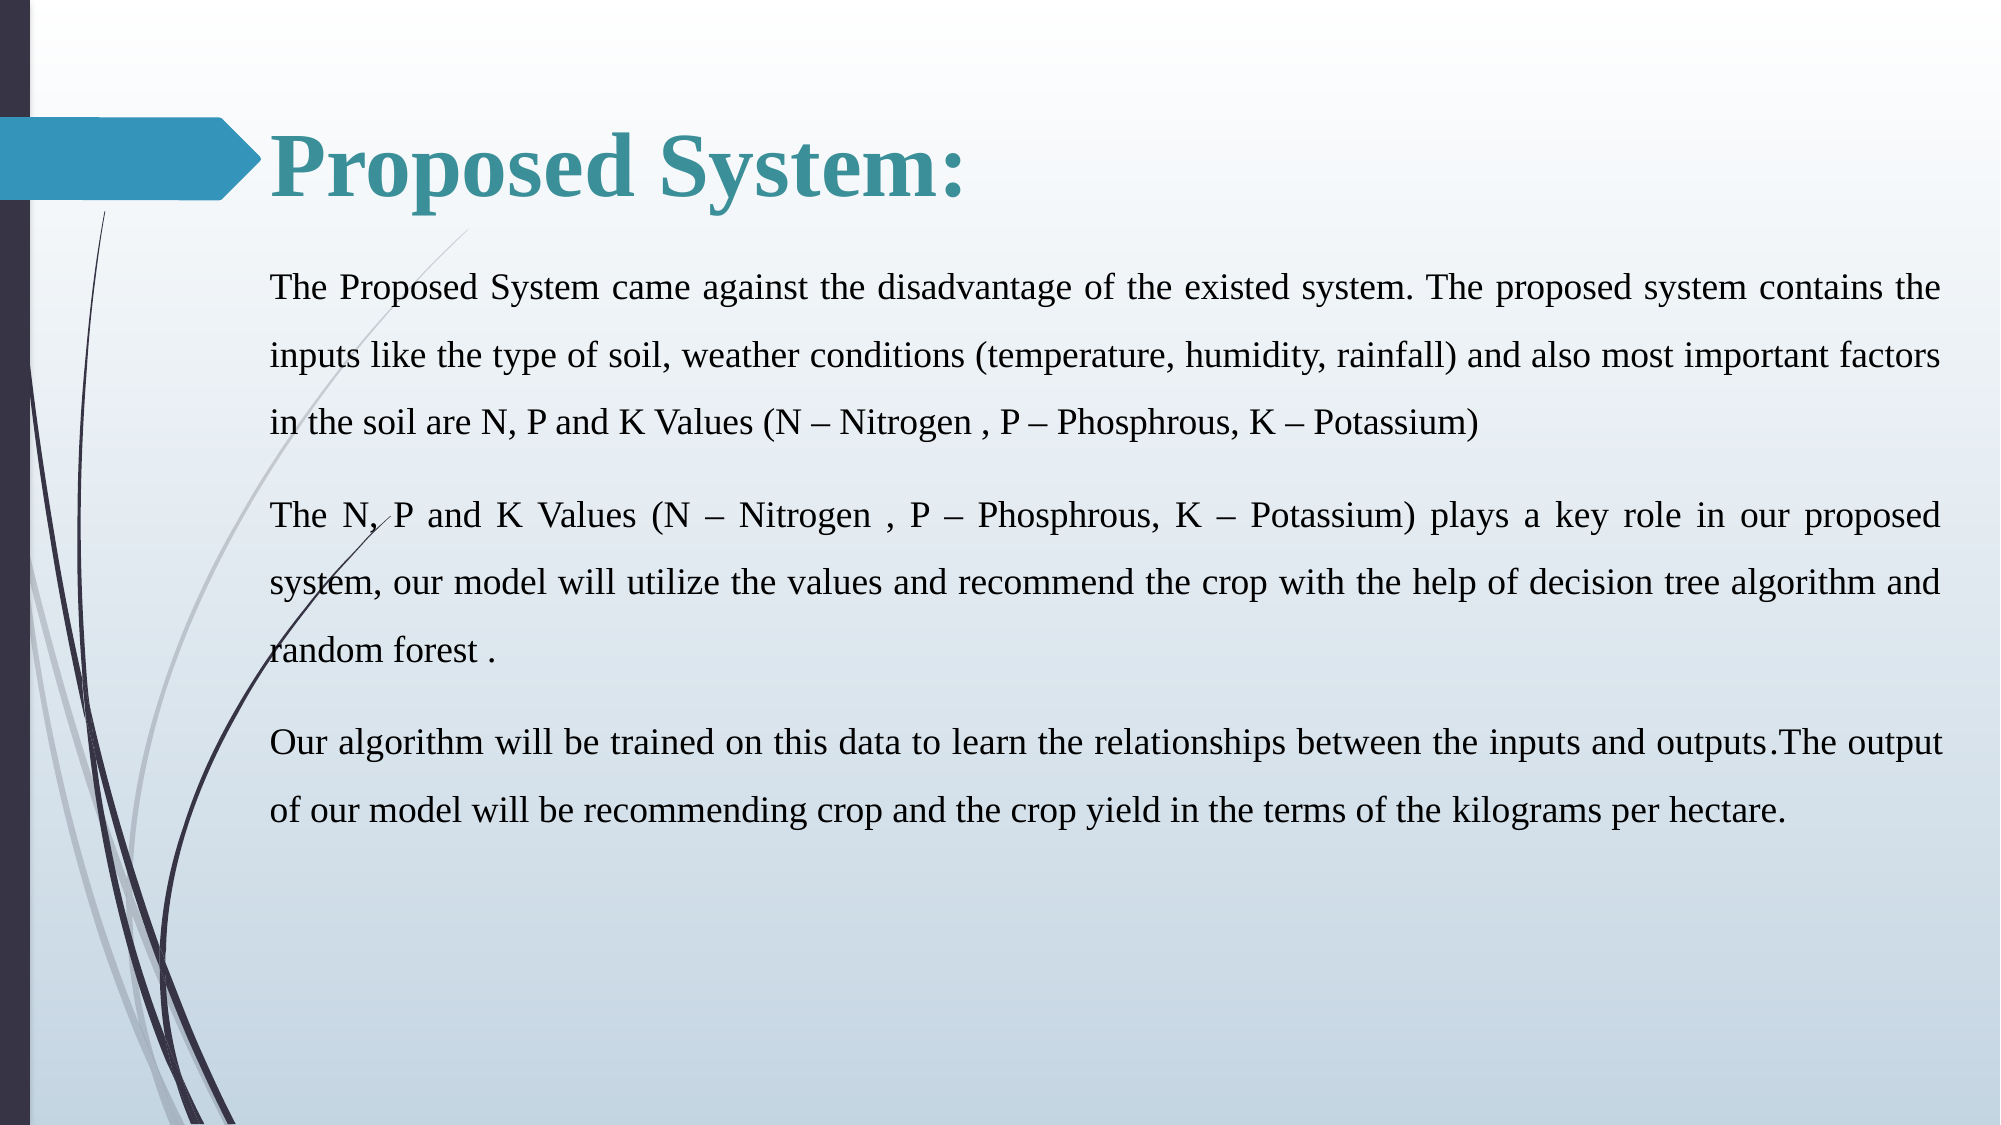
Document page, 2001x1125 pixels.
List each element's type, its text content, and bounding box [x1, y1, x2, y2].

list The Proposed System came against the disadvantage of the existed system. The proposed system contains the inputs like the type of soil, weather conditions (temperature, humidity, rainfall) and also most important factors in the soil are N, P and K Values (N – Nitrogen , P – Phosphrous, K – Potassium) The N, P and K Values (N – Nitrogen , P – Phosphrous, K – Potassium) plays a key role in our proposed system, our model will utilize the values and recommend the crop with the help of decision tree algorithm and random forest . Our algorithm will be trained on this data to learn the relationships between the inputs and outputs.The output of our model will be recommending crop and the crop yield in the terms of the kilograms per hectare. [214, 232, 1958, 1119]
title Proposed System: [255, 97, 1164, 232]
